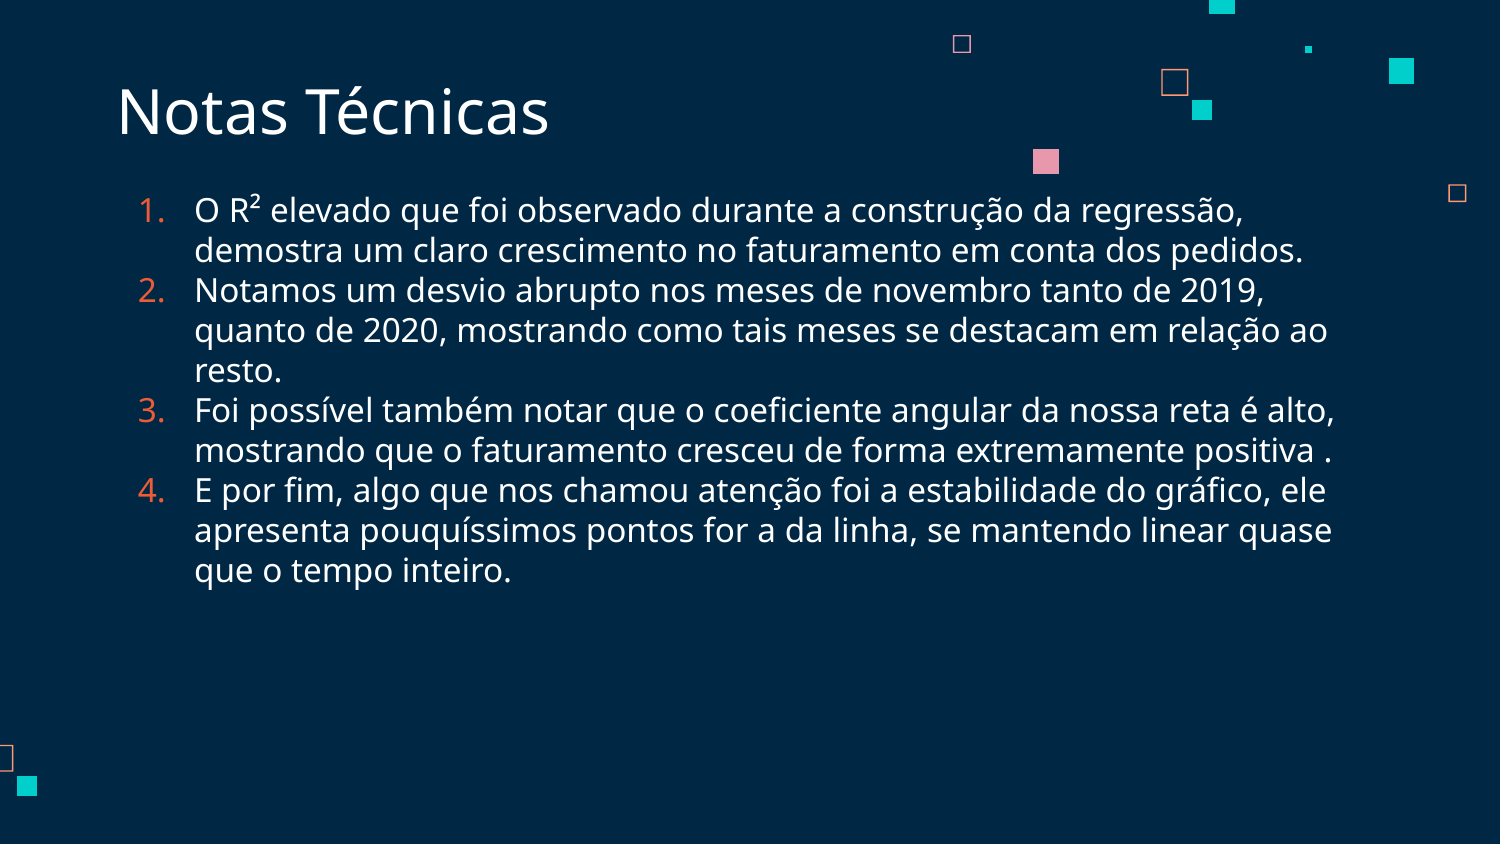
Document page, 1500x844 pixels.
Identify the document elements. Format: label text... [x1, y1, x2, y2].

title Notas Técnicas [101, 67, 878, 163]
list O R² elevado que foi observado durante a construção da regressão, demostra um claro crescimento no faturamento em conta dos pedidos. Notamos um desvio abrupto nos meses de novembro tanto de 2019, quanto de 2020, mostrando como tais meses se destacam em relação ao resto. Foi possível também notar que o coeficiente angular da nossa reta é alto, mostrando que o faturamento cresceu de forma extremamente positiva . E por fim, algo que nos chamou atenção foi a estabilidade do gráfico, ele apresenta pouquíssimos pontos for a da linha, se mantendo linear quase que o tempo inteiro. [97, 174, 1389, 796]
